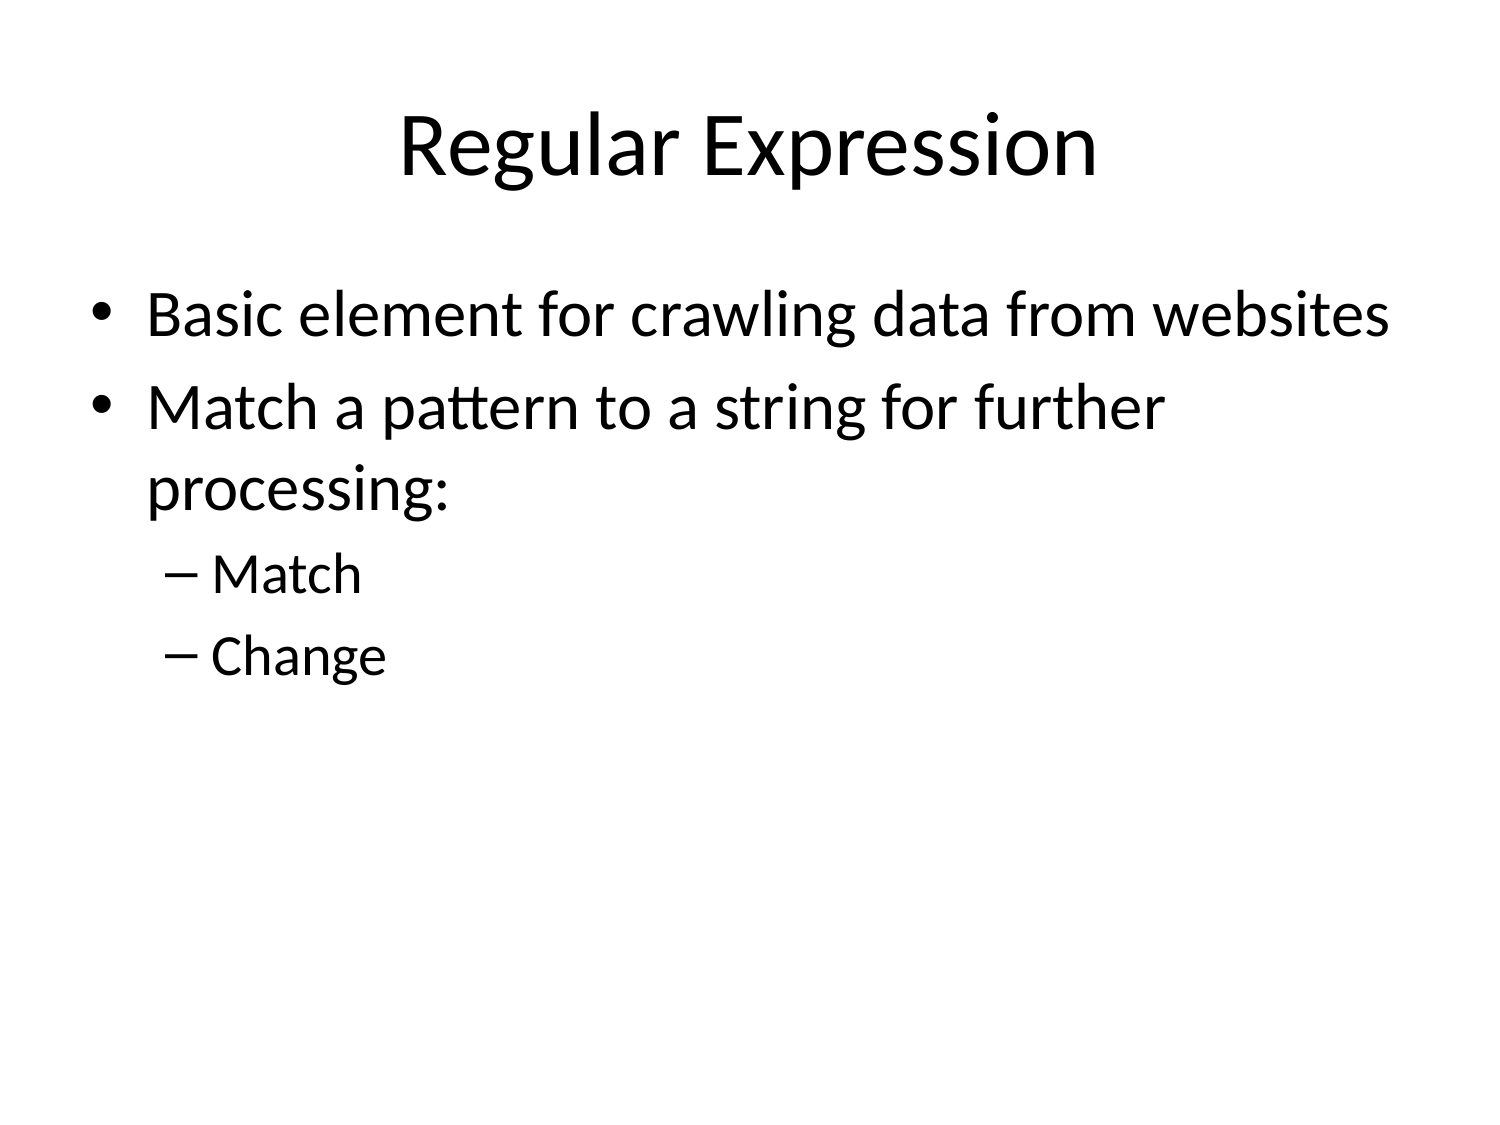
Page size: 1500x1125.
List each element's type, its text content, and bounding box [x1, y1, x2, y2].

title Regular Expression [75, 45, 1425, 233]
list Basic element for crawling data from websites Match a pattern to a string for further processing: Match Change [75, 262, 1425, 1005]
